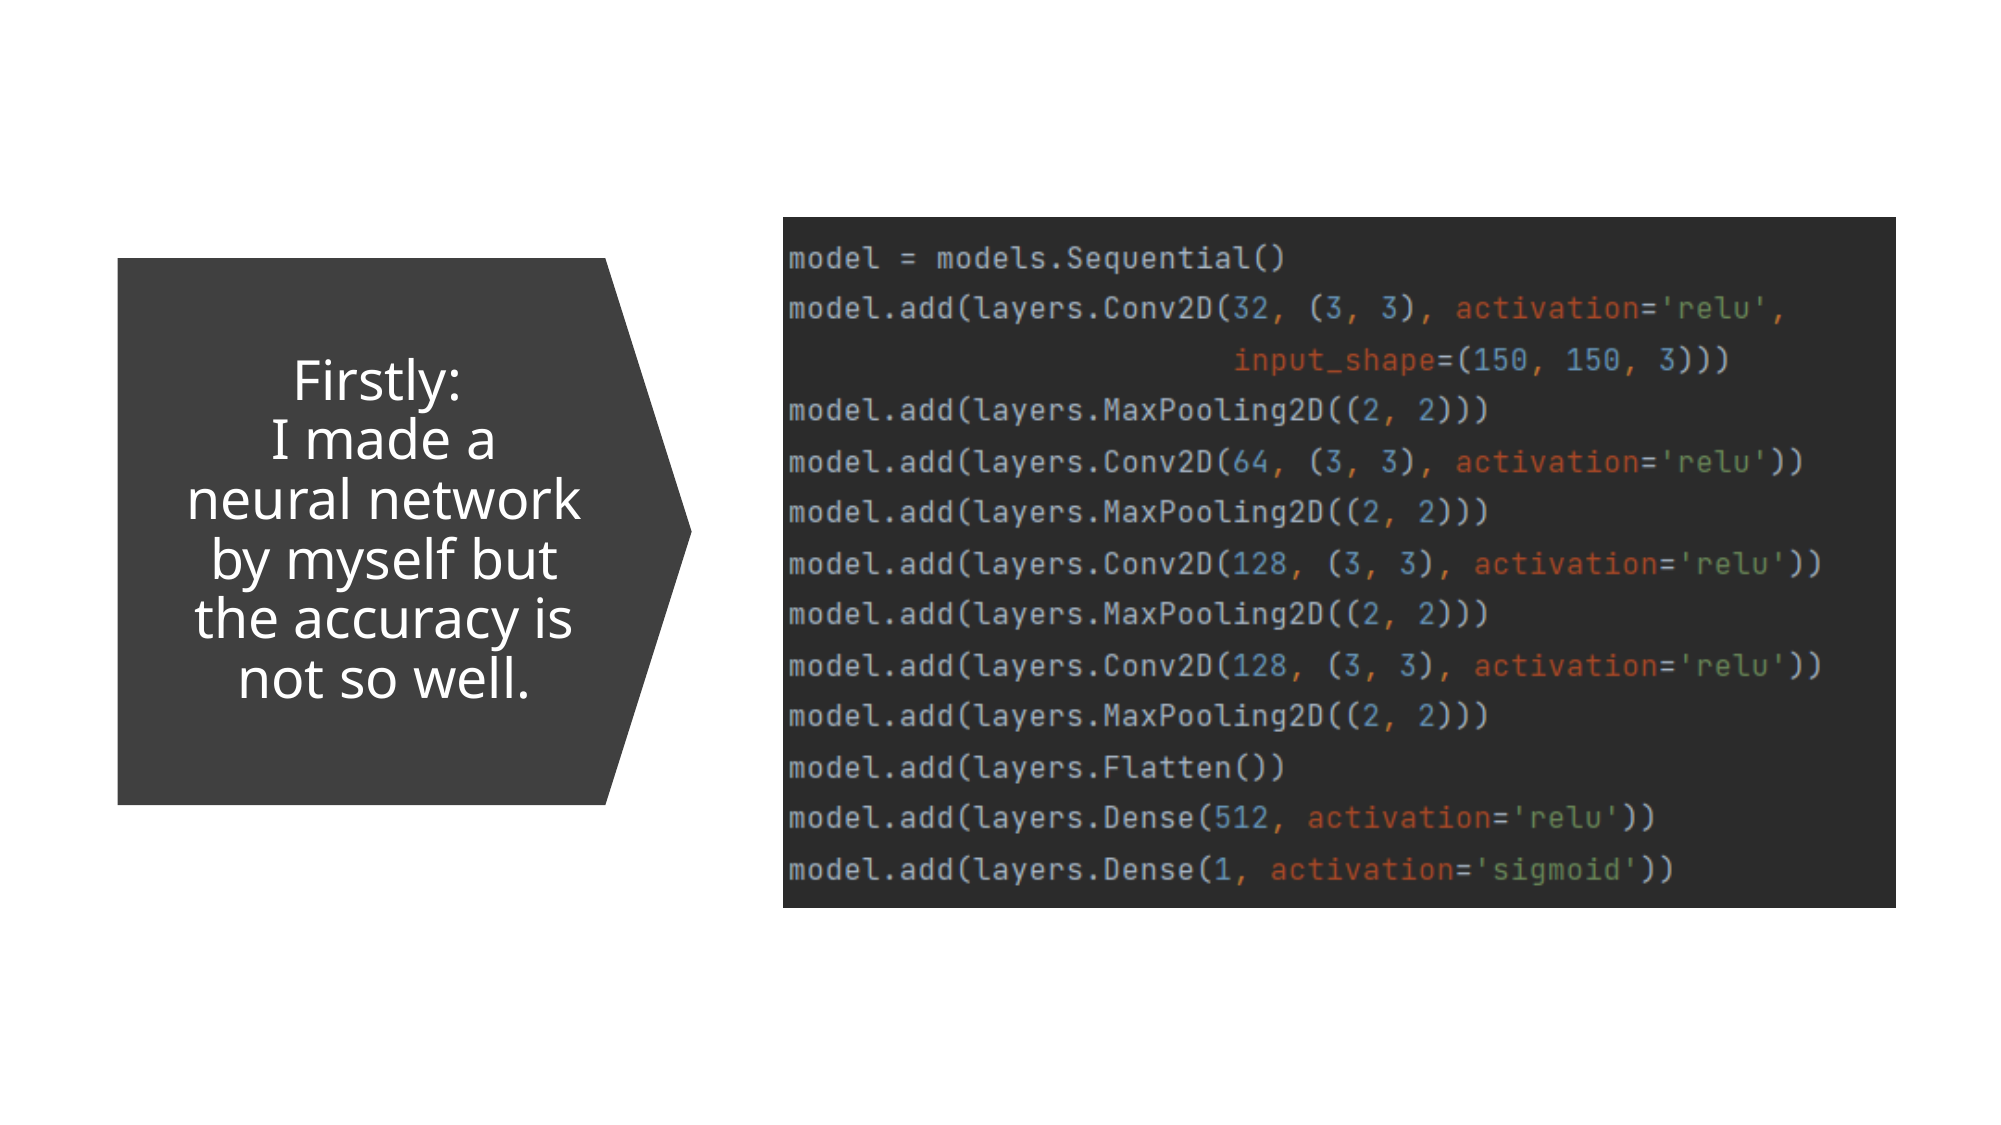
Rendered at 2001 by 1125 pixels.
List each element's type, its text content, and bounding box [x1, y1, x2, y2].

title Firstly: I made a neural network by myself but the accuracy is not so well. [168, 322, 601, 741]
text_box [116, 257, 693, 807]
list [783, 217, 1896, 908]
